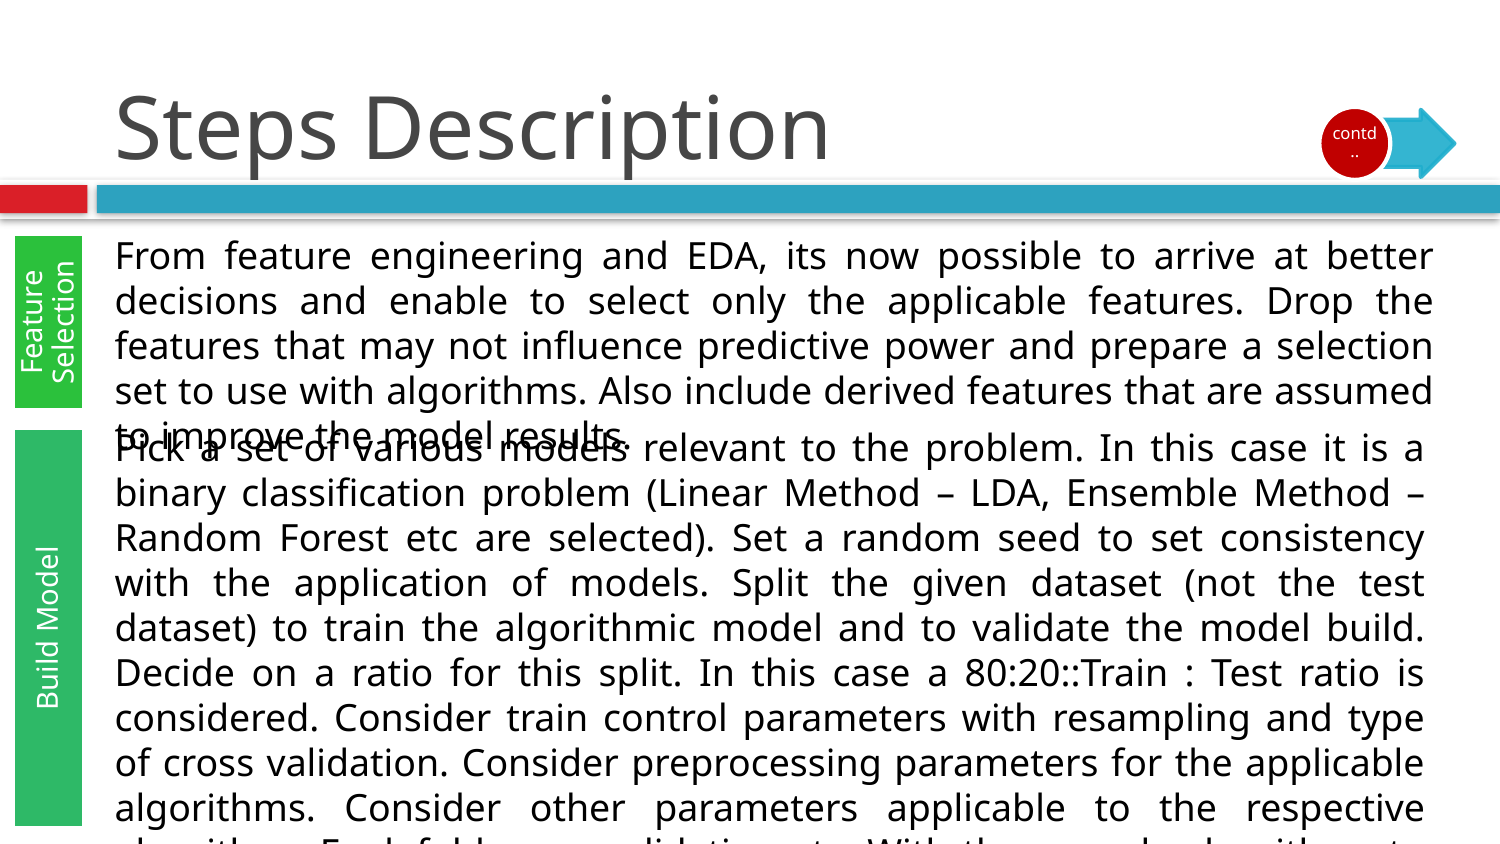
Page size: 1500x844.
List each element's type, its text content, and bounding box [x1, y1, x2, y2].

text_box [0, 286, 137, 359]
title Steps Description [99, 19, 1438, 185]
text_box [1319, 86, 1455, 200]
text_box From feature engineering and EDA, its now possible to arrive at better decisions and enable to select only the applicable features. Drop the features that may not influence predictive power and prepare a selection set to use with algorithms. Also include derived features that are assumed to improve the model results. [99, 224, 1450, 465]
text_box Pick a set of various models relevant to the problem. In this case it is a binary classification problem (Linear Method – LDA, Ensemble Method – Random Forest etc are selected). Set a random seed to set consistency with the application of models. Split the given dataset (not the test dataset) to train the algorithmic model and to validate the model build. Decide on a ratio for this split. In this case a 80:20::Train : Test ratio is considered. Consider train control parameters with resampling and type of cross validation. Consider preprocessing parameters for the applicable algorithms. Consider other parameters applicable to the respective algorithms Ex: k-fold cross validation etc. With these apply algorithms to build models on train dataset for predictive feature. [99, 416, 1442, 844]
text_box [0, 592, 249, 665]
